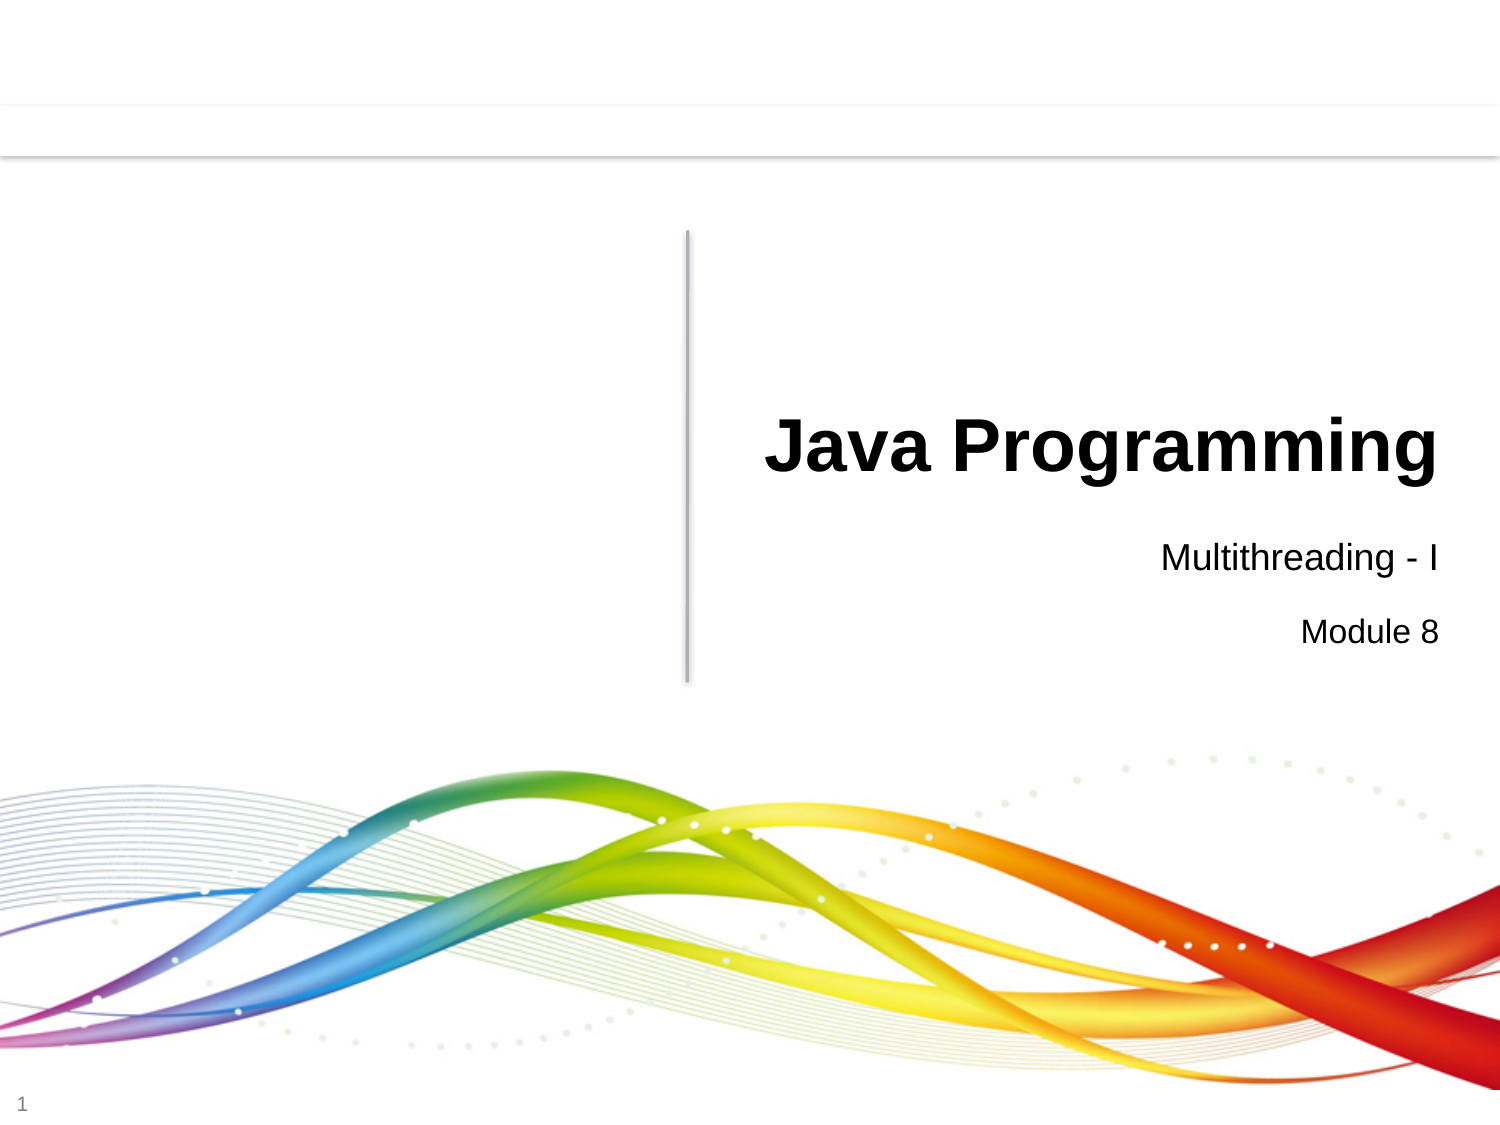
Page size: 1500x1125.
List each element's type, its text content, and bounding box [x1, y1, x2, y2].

title Java Programming [728, 290, 1455, 494]
picture [0, 733, 1500, 1090]
subtitle Multithreading - I [774, 524, 1455, 581]
text_box Module 8 [774, 602, 1455, 658]
